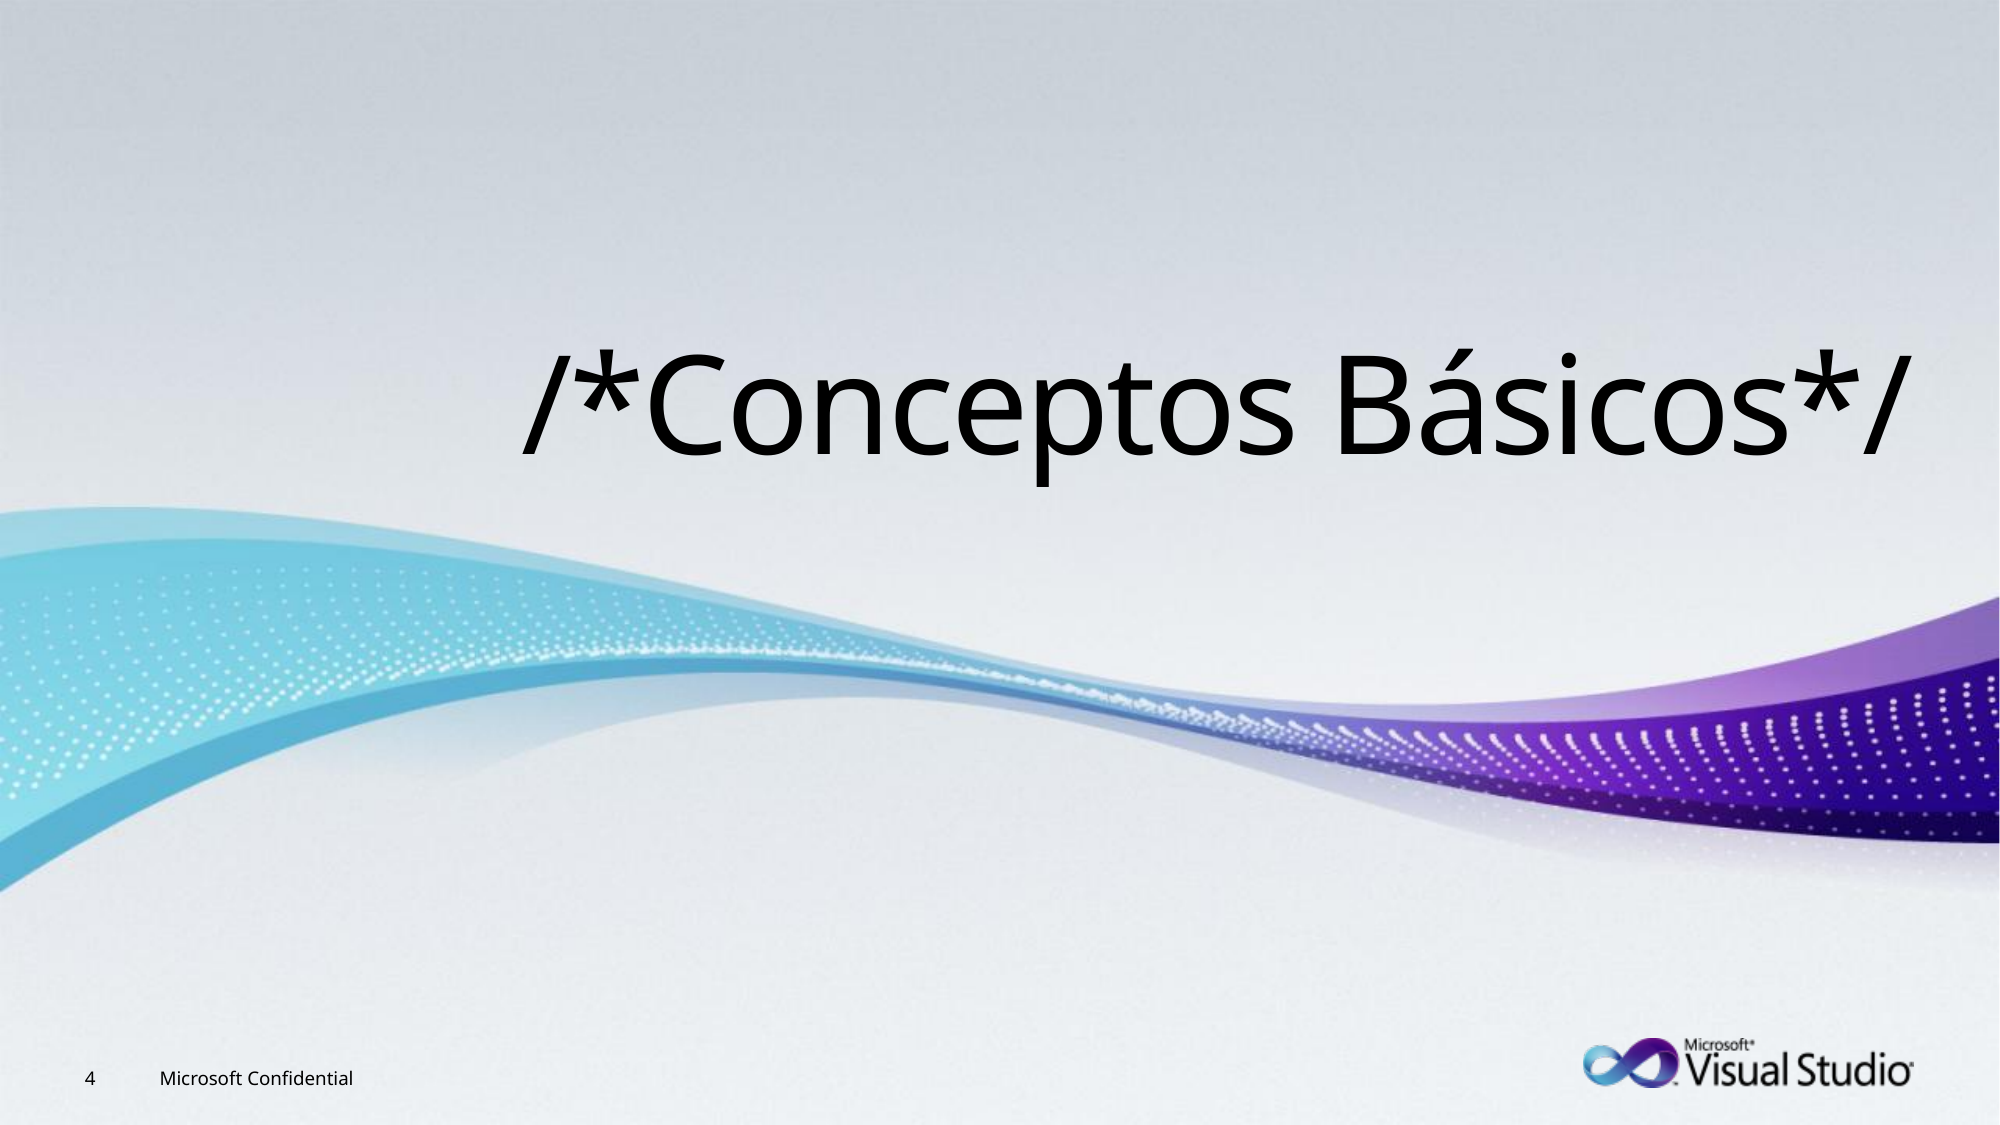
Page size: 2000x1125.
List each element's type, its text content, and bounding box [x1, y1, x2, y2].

title /*Conceptos Básicos*/ [234, 285, 1914, 535]
footer Microsoft Confidential [159, 1032, 635, 1092]
picture [0, 0, 2000, 1125]
slide_number 4 [84, 1032, 143, 1092]
